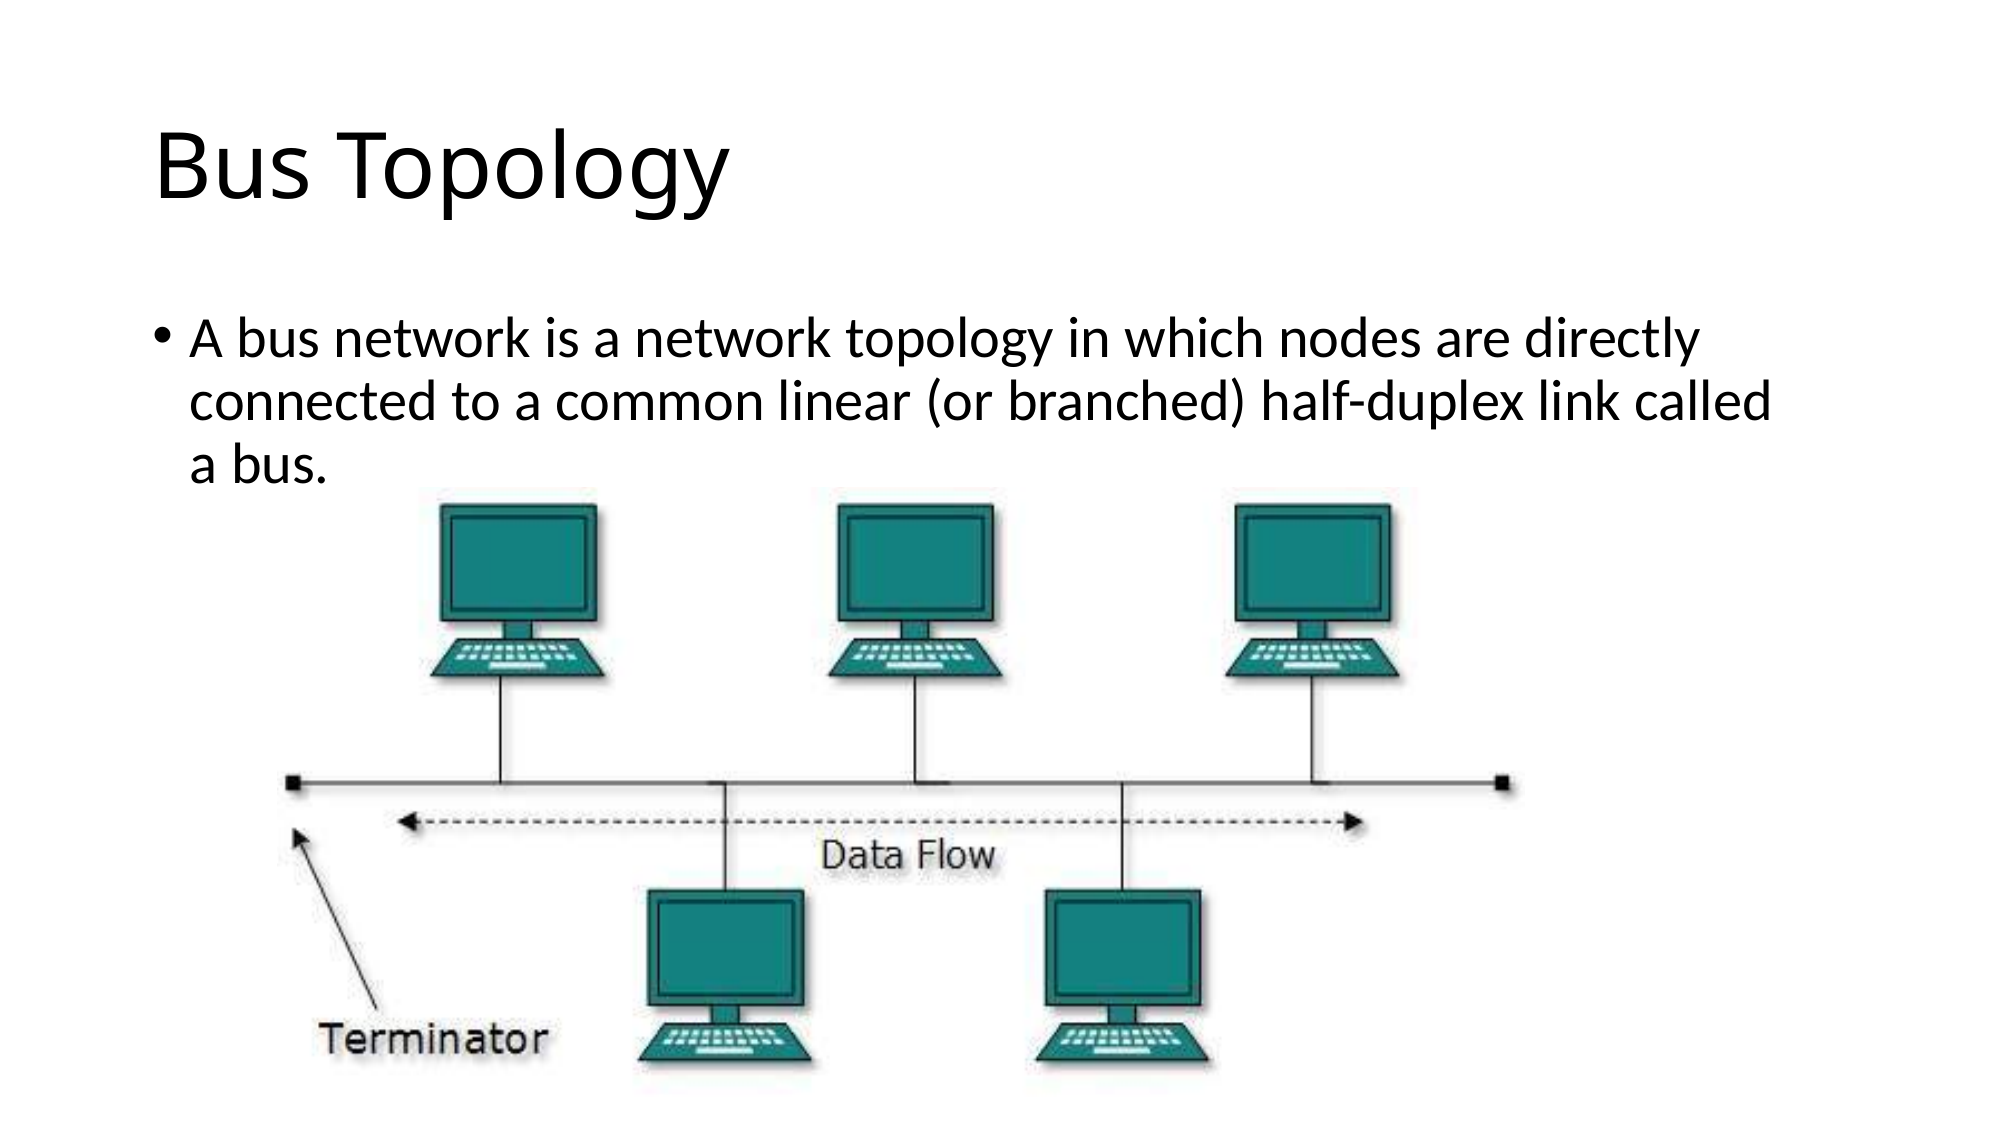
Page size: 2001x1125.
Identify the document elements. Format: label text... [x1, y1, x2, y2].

title Bus Topology [137, 59, 1863, 278]
picture [277, 487, 1525, 1097]
list A bus network is a network topology in which nodes are directly connected to a common linear (or branched) half-duplex link called a bus. [137, 299, 1863, 1014]
